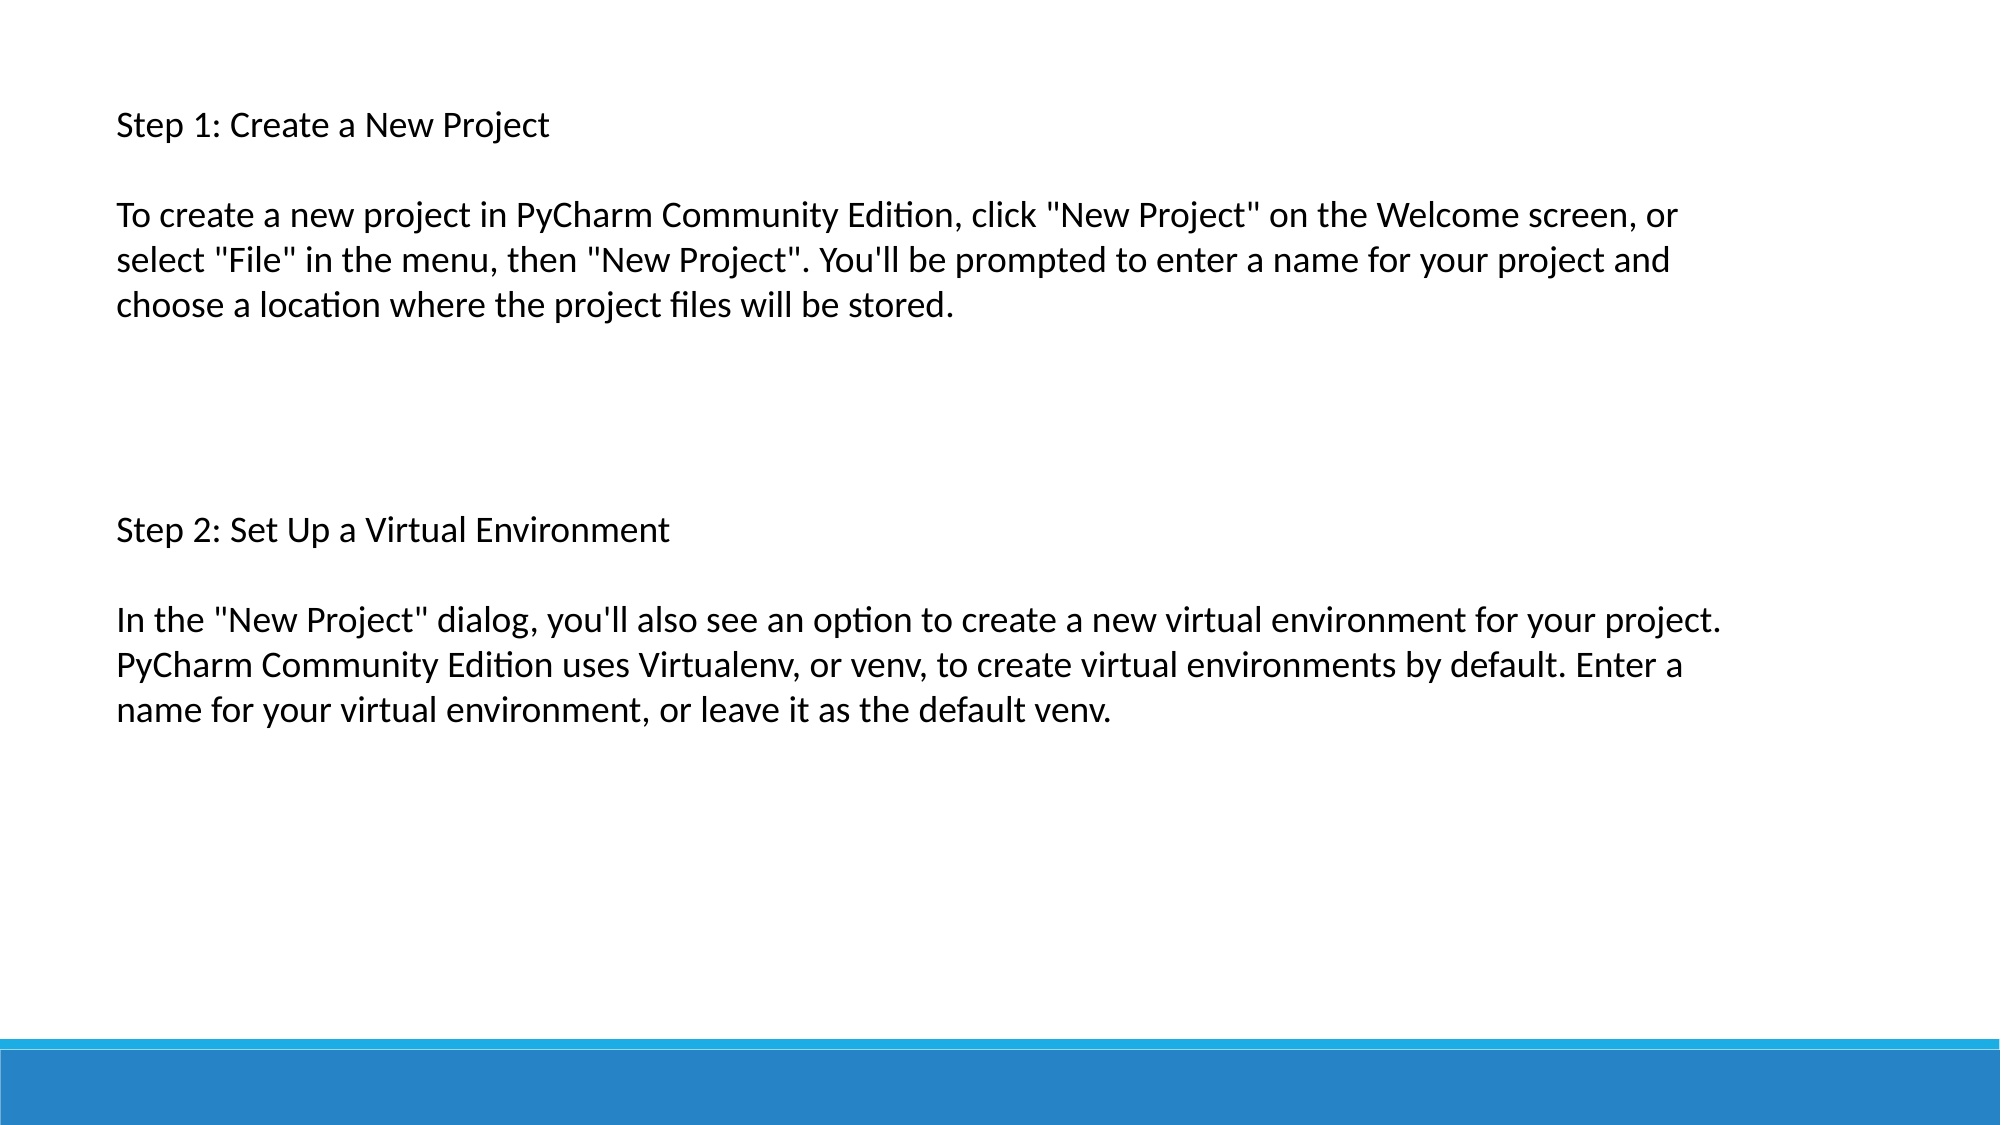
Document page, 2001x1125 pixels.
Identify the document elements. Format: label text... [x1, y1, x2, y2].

text_box Step 1: Create a New Project To create a new project in PyCharm Community Edition, click "New Project" on the Welcome screen, or select "File" in the menu, then "New Project". You'll be prompted to enter a name for your project and choose a location where the project files will be stored. Step 2: Set Up a Virtual Environment In the "New Project" dialog, you'll also see an option to create a new virtual environment for your project. PyCharm Community Edition uses Virtualenv, or venv, to create virtual environments by default. Enter a name for your virtual environment, or leave it as the default venv. [101, 92, 1761, 738]
